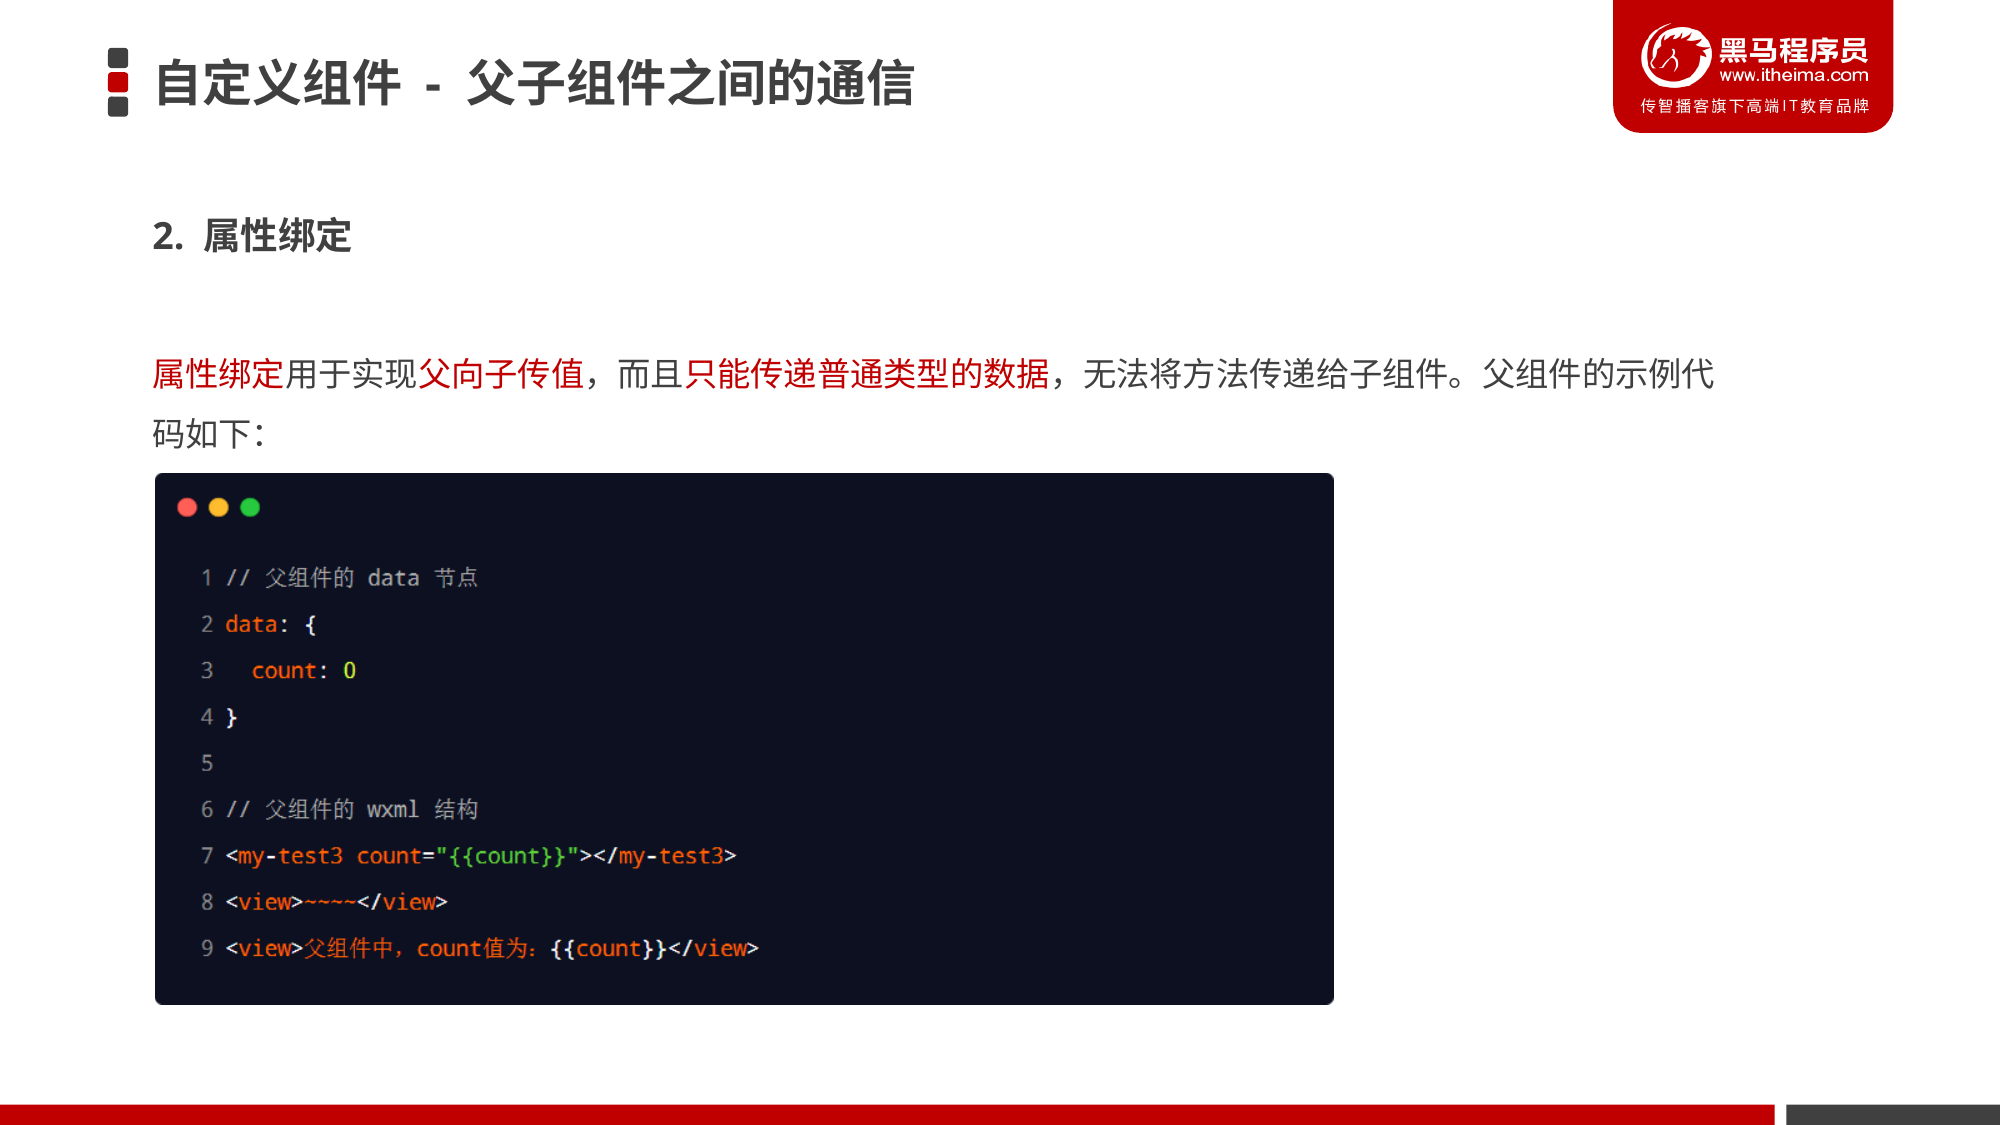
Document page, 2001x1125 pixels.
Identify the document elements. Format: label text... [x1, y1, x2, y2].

title 自定义组件 - 父子组件之间的通信 [137, 38, 1577, 124]
list 2. 属性绑定 [137, 192, 1753, 277]
picture [1616, 11, 1894, 125]
picture [154, 472, 1335, 1005]
list 属性绑定用于实现父向子传值，而且只能传递普通类型的数据，无法将方法传递给子组件。父组件的示例代码如下： [137, 326, 1753, 412]
